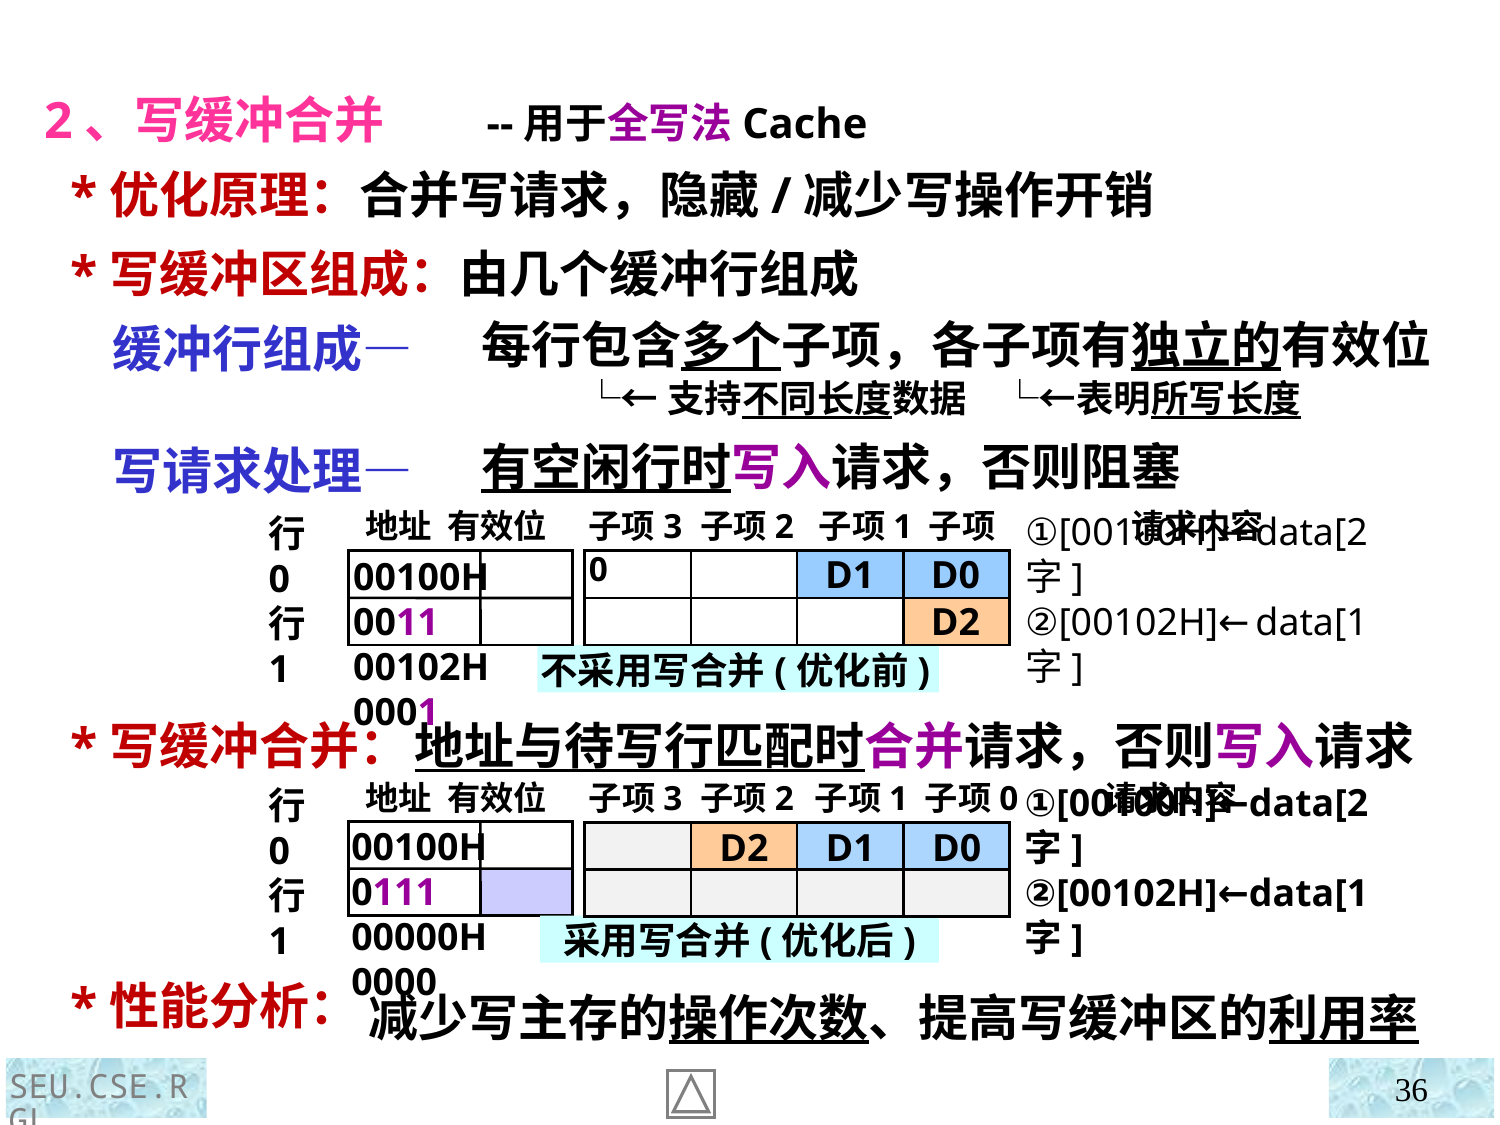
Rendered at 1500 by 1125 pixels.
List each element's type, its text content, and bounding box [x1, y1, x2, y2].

text_box *写缓冲区组成：由几个缓冲行组成 缓冲行组成— 写请求处理— *写缓冲合并： *性能分析： [29, 219, 936, 1042]
footer SEU.CSE.RGL [5, 1058, 207, 1118]
text_box [667, 1070, 715, 1118]
text_box 地址与待写行匹配时合并请求，否则写入请求 [399, 692, 1471, 783]
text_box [349, 503, 1424, 693]
text_box 每行包含多个子项，各子项有独立的有效位 └←支持不同长度数据 └←表明所写长度 有空闲行时写入请求，否则阻塞 [466, 290, 1483, 503]
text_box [265, 774, 1424, 963]
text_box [265, 503, 1011, 646]
slide_number 36 [1328, 1058, 1495, 1118]
text_box 2、写缓冲合并 --用于全写法Cache *优化原理：合并写请求，隐藏/减少写操作开销 [29, 66, 1453, 232]
text_box 减少写主存的操作次数、提高写缓冲区的利用率 [354, 964, 1471, 1054]
